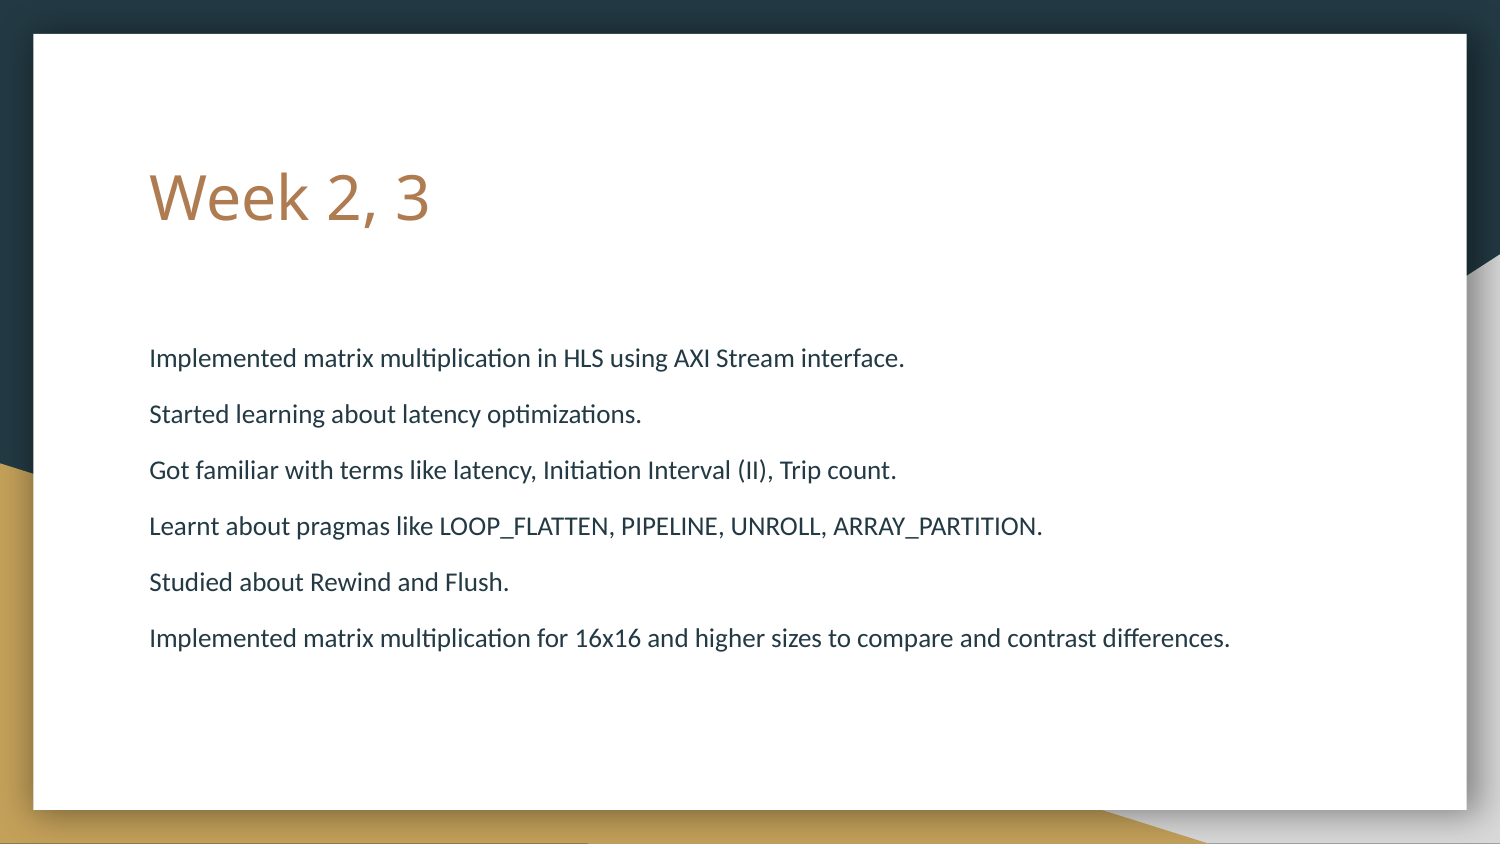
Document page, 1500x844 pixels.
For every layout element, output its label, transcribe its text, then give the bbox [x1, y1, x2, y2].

title Week 2, 3 [134, 138, 1366, 296]
list Implemented matrix multiplication in HLS using AXI Stream interface. Started learning about latency optimizations. Got familiar with terms like latency, Initiation Interval (II), Trip count. Learnt about pragmas like LOOP_FLATTEN, PIPELINE, UNROLL, ARRAY_PARTITION. Studied about Rewind and Flush. Implemented matrix multiplication for 16x16 and higher sizes to compare and contrast differences. [134, 328, 1397, 730]
